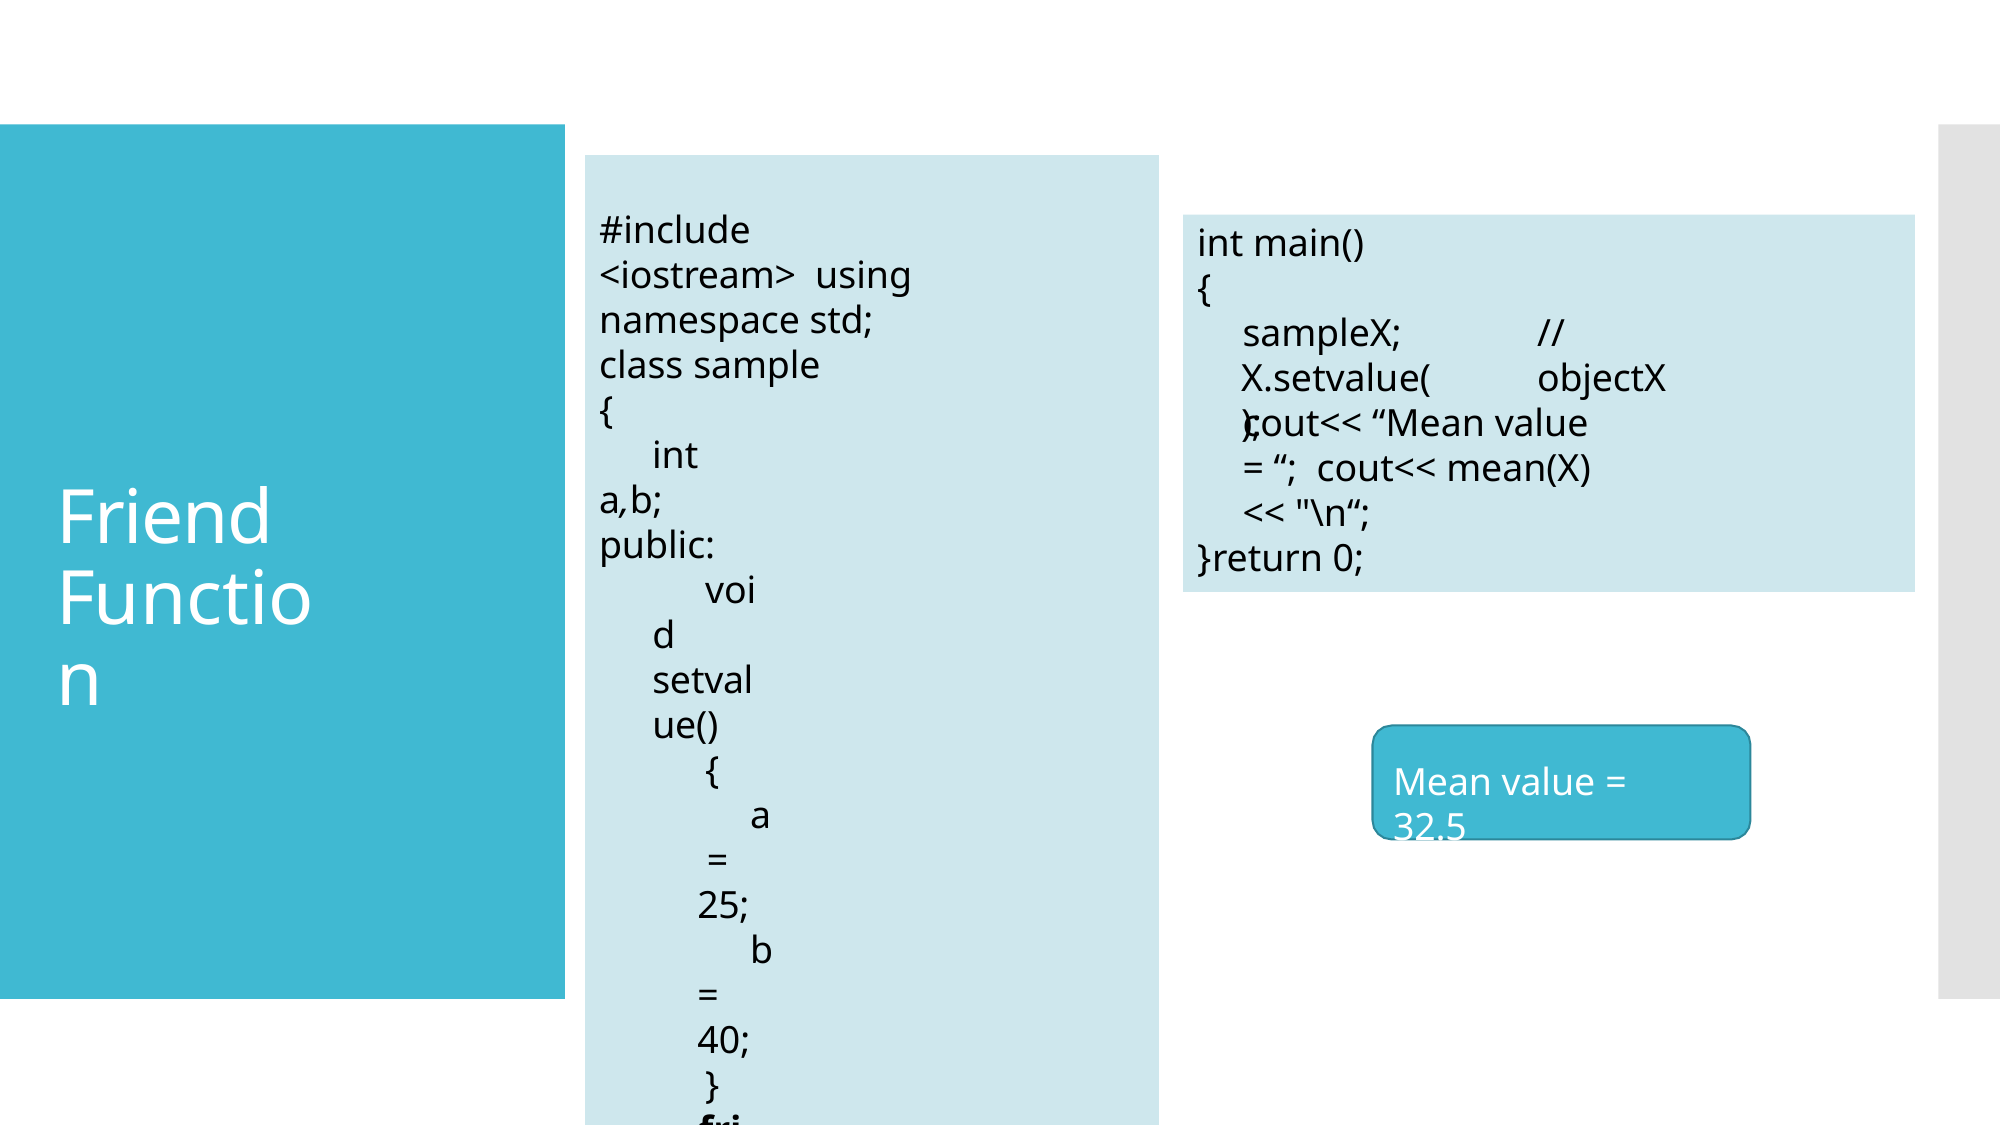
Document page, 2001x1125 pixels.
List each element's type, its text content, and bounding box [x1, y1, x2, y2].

text_box Friend Function [54, 464, 321, 721]
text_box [1180, 212, 1918, 595]
text_box #include <iostream> using namespace std; class sample { int a,b; public: void setvalue() { a = 25; b= 40; } friend float mean(sample s); }; float mean(sample s) { return float(s .a + s.b)/2.0; } [584, 153, 1160, 1125]
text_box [1371, 724, 1752, 841]
